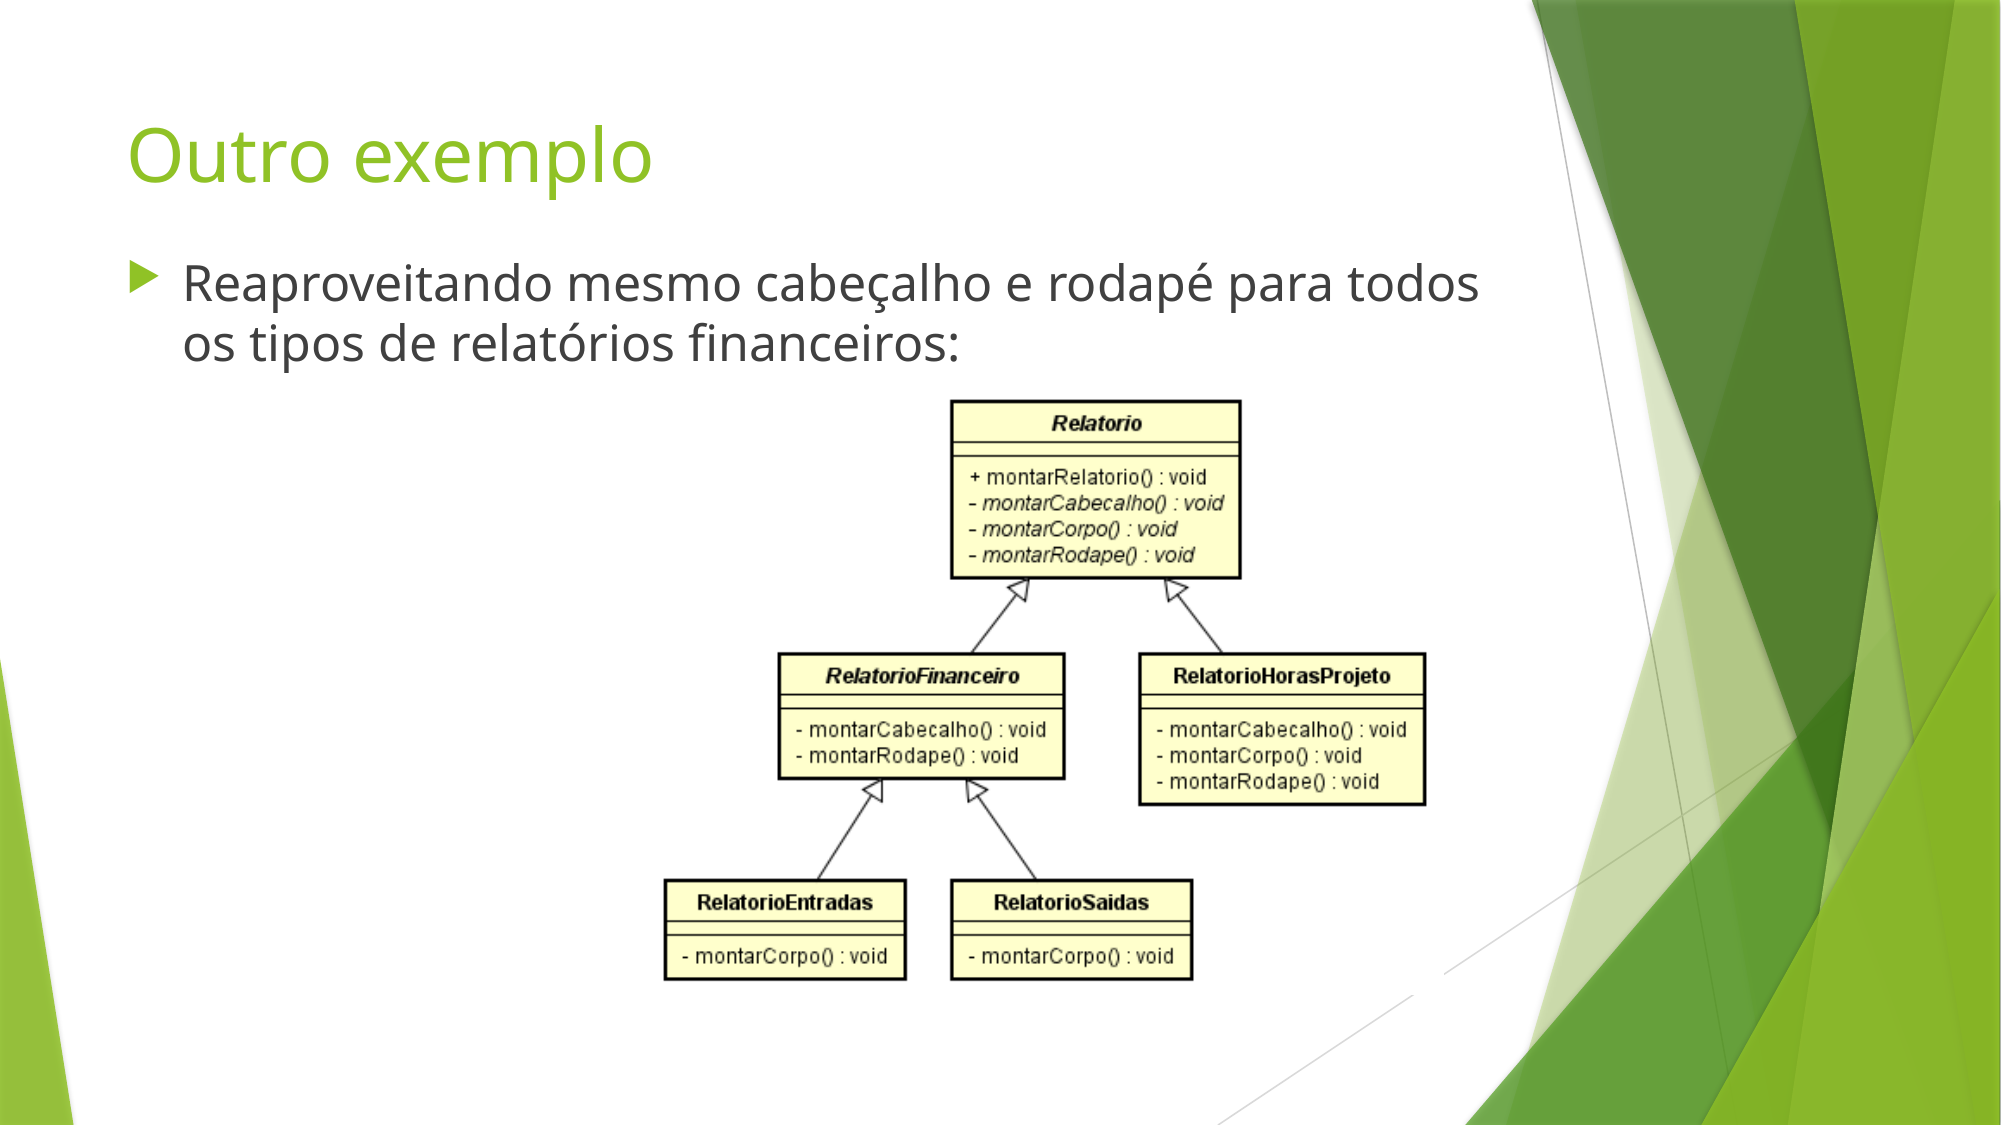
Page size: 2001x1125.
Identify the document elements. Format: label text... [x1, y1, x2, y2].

title Outro exemplo [111, 99, 1522, 244]
list Reaproveitando mesmo cabeçalho e rodapé para todos os tipos de relatórios financeiros: [111, 244, 1522, 881]
picture [651, 388, 1445, 995]
